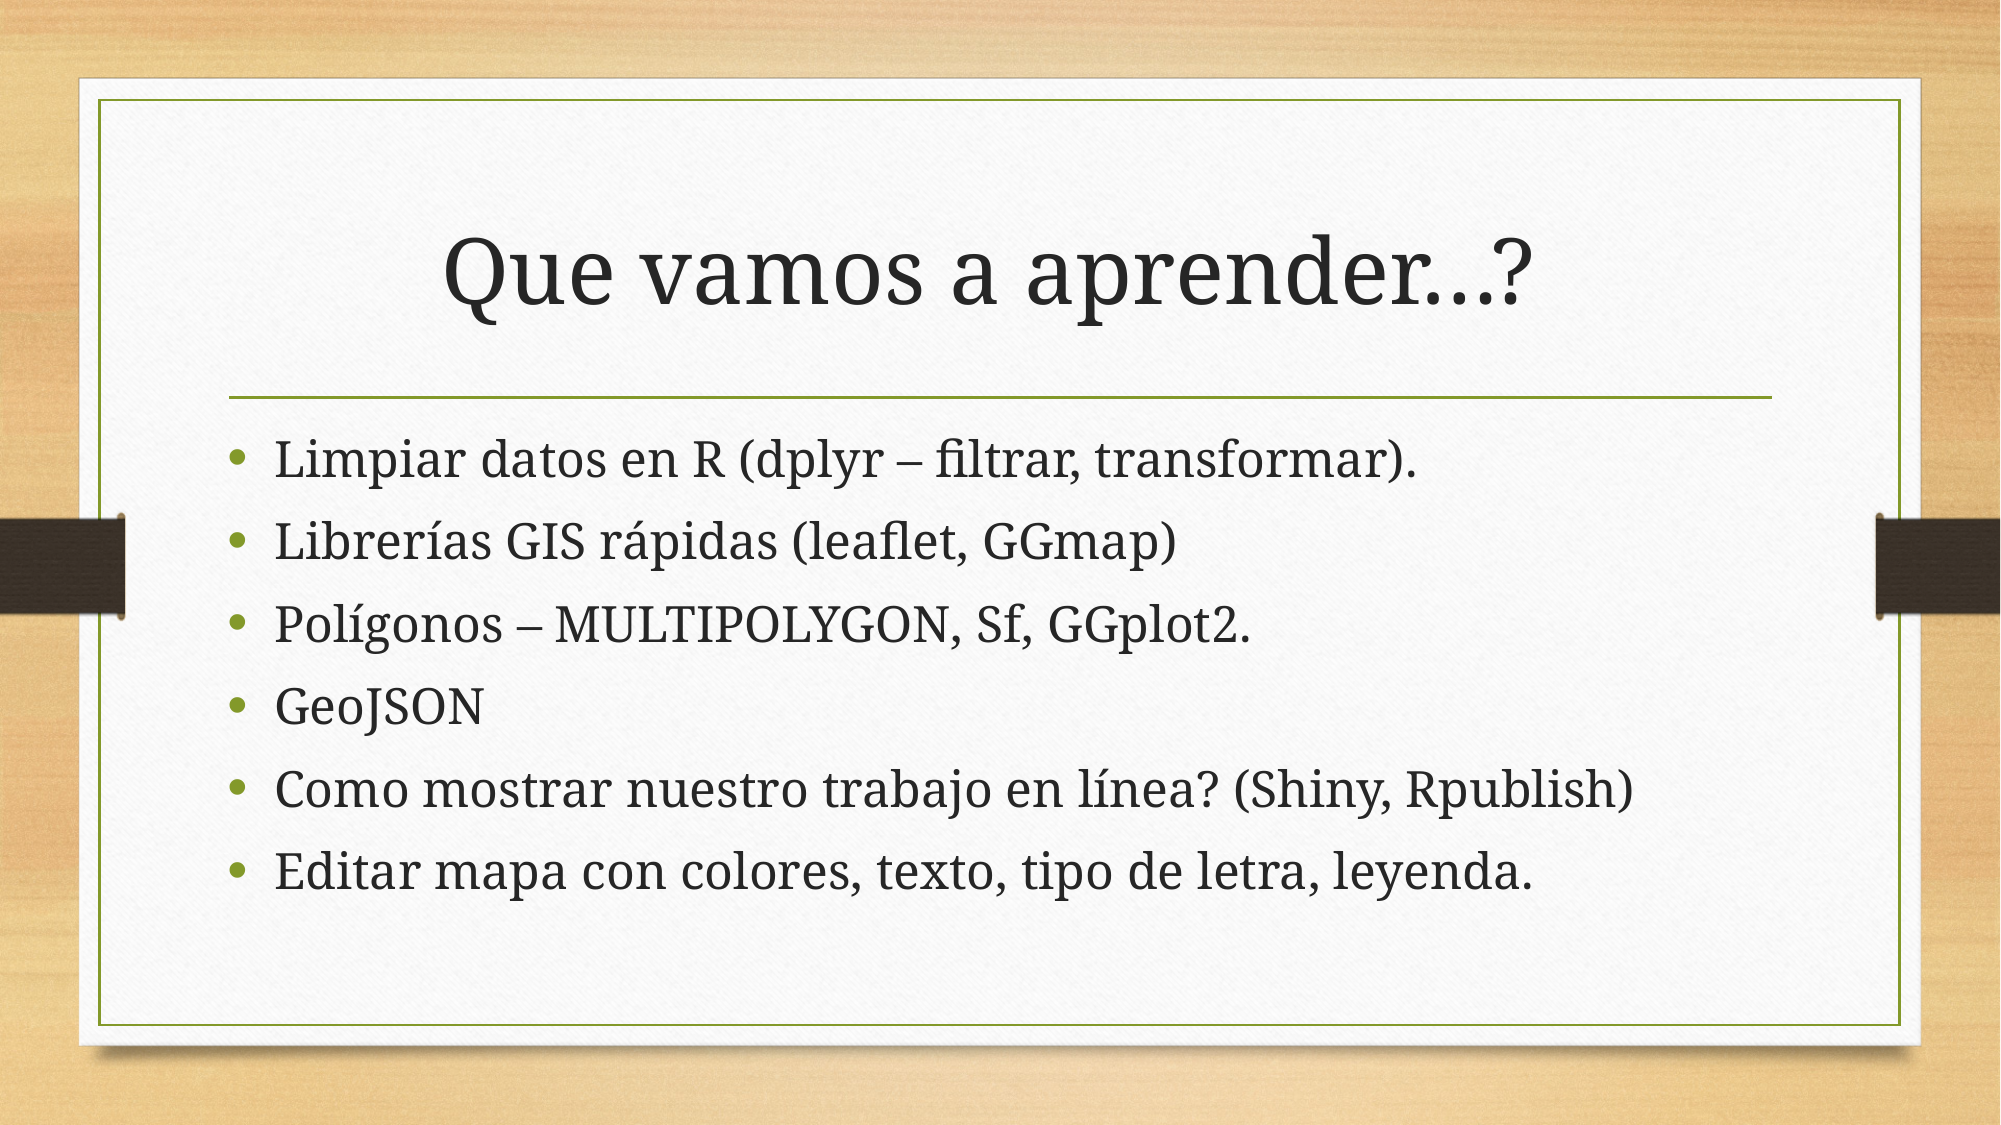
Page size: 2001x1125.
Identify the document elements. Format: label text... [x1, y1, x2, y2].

list Limpiar datos en R (dplyr – filtrar, transformar). Librerías GIS rápidas (leaflet, GGmap) Polígonos – MULTIPOLYGON, Sf, GGplot2. GeoJSON Como mostrar nuestro trabajo en línea? (Shiny, Rpublish) Editar mapa con colores, texto, tipo de letra, leyenda. [212, 419, 1788, 964]
picture [0, 0, 2001, 1125]
title Que vamos a aprender…? [212, 161, 1788, 375]
